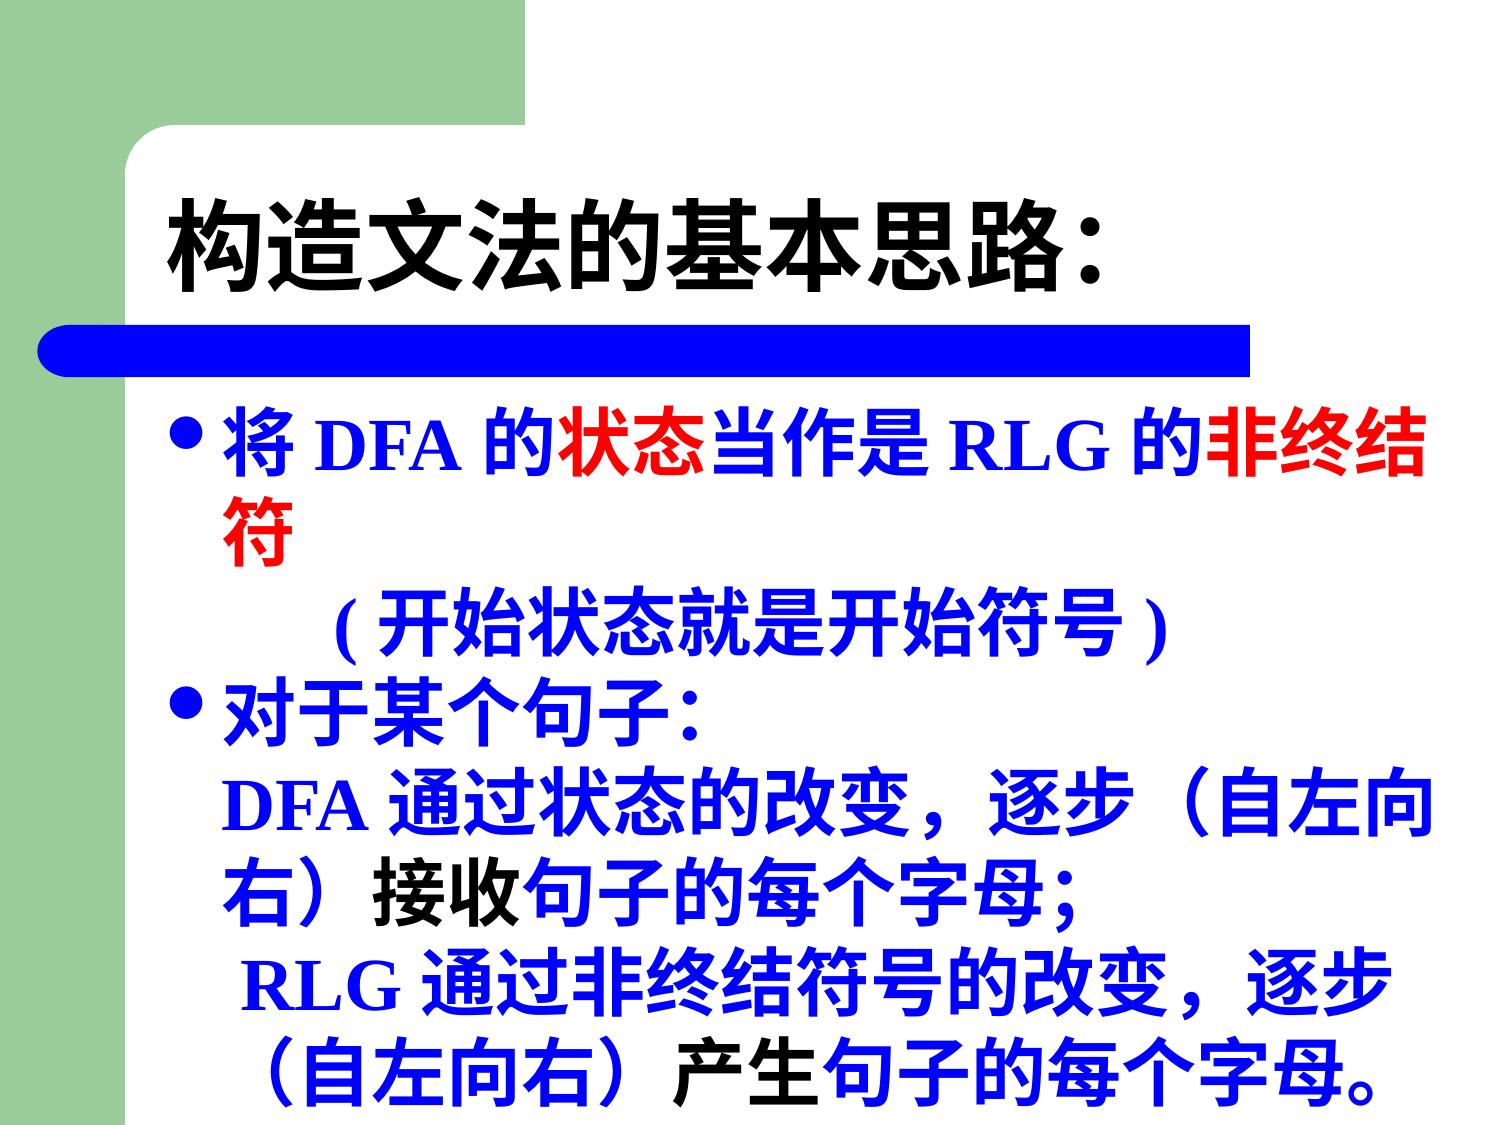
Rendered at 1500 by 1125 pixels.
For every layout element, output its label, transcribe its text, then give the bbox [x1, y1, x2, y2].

list 将DFA的状态当作是RLG的非终结符 (开始状态就是开始符号) 对于某个句子： DFA通过状态的改变，逐步（自左向右）接收句子的每个字母； RLG通过非终结符号的改变，逐步（自左向右）产生句子的每个字母。 [149, 387, 1463, 1048]
title 构造文法的基本思路： [149, 124, 1463, 313]
